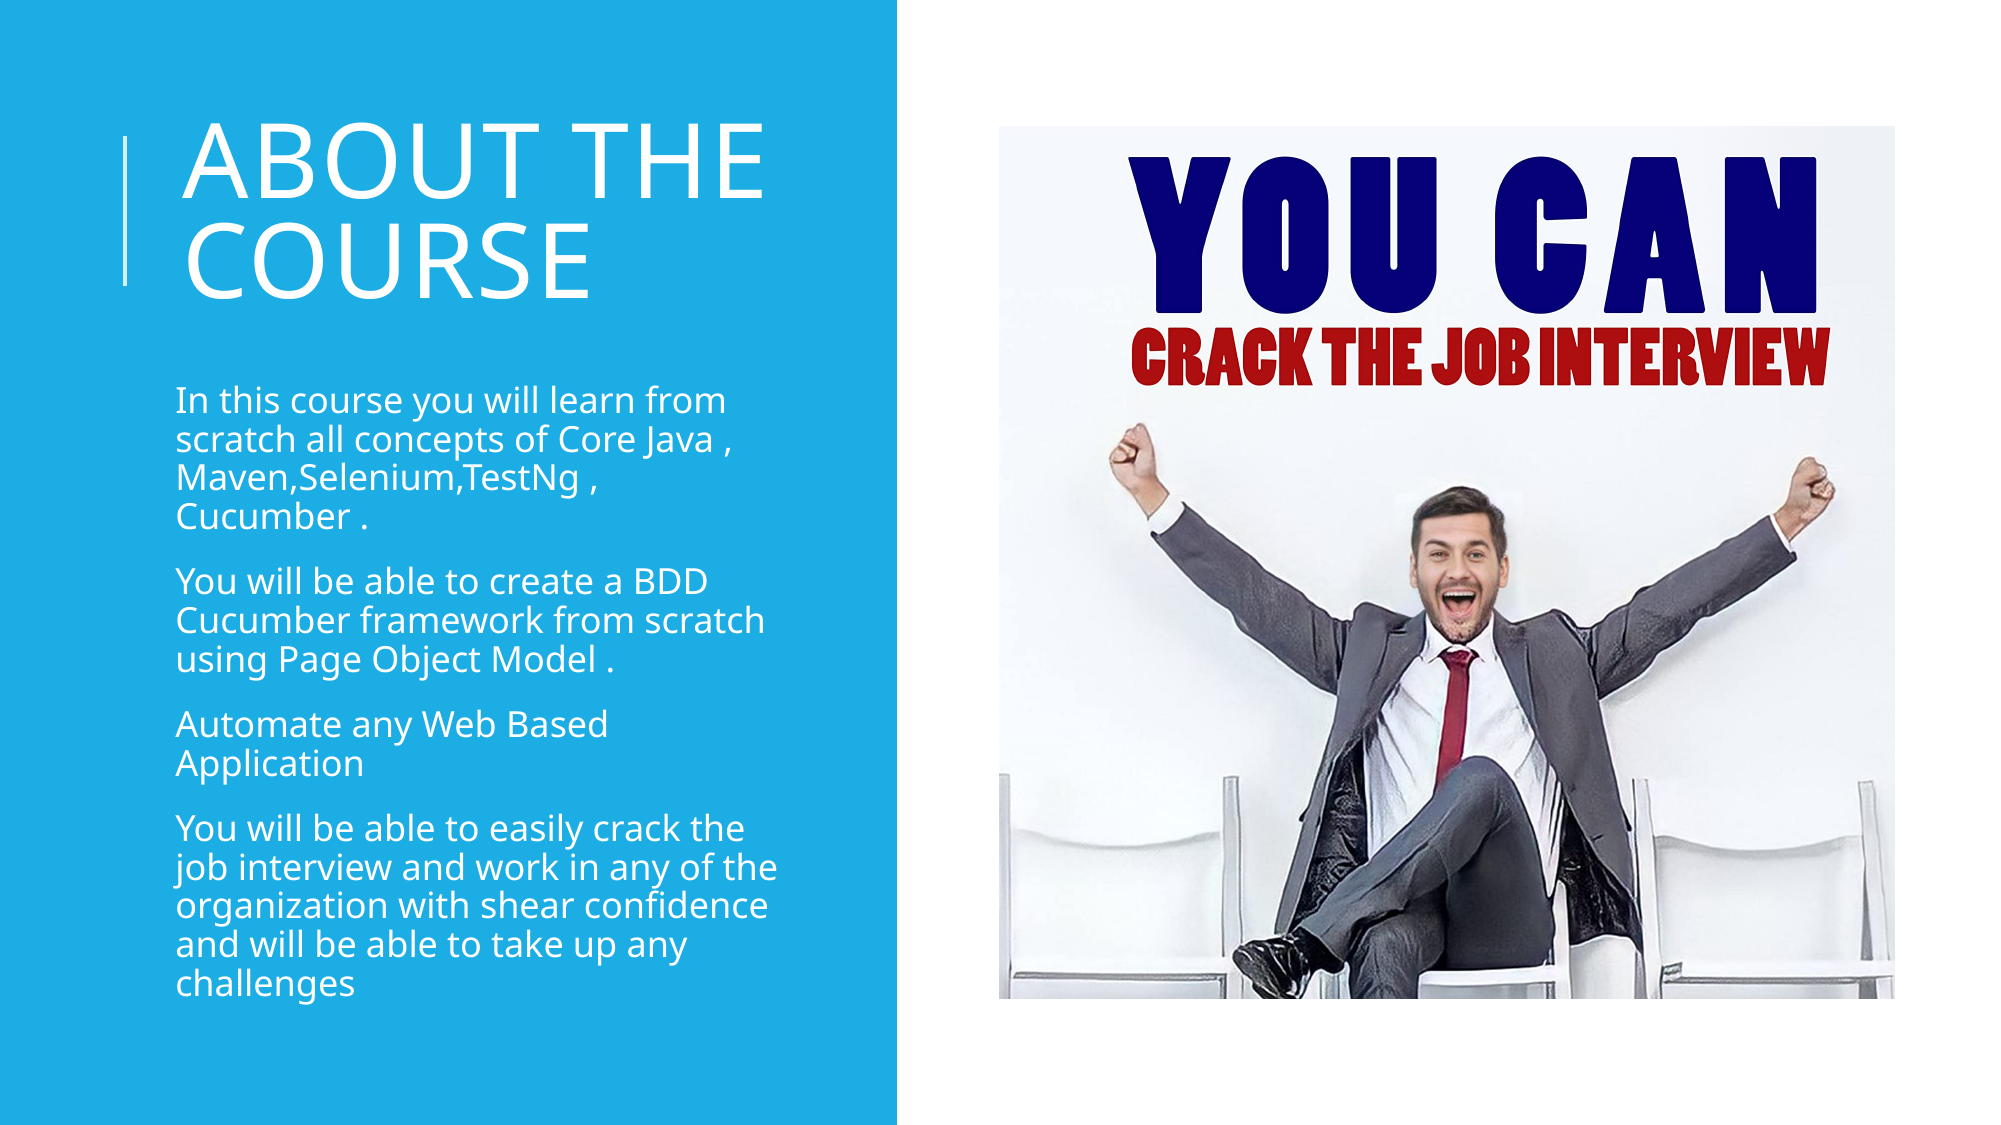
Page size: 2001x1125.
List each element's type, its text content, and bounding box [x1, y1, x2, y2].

title About the Course [168, 96, 788, 342]
list In this course you will learn from scratch all concepts of Core Java , Maven,Selenium,TestNg , Cucumber . You will be able to create a BDD Cucumber framework from scratch using Page Object Model . Automate any Web Based Application You will be able to easily crack the job interview and work in any of the organization with shear confidence and will be able to take up any challenges [168, 375, 790, 1020]
picture [999, 125, 1896, 999]
text_box [0, 0, 898, 1125]
